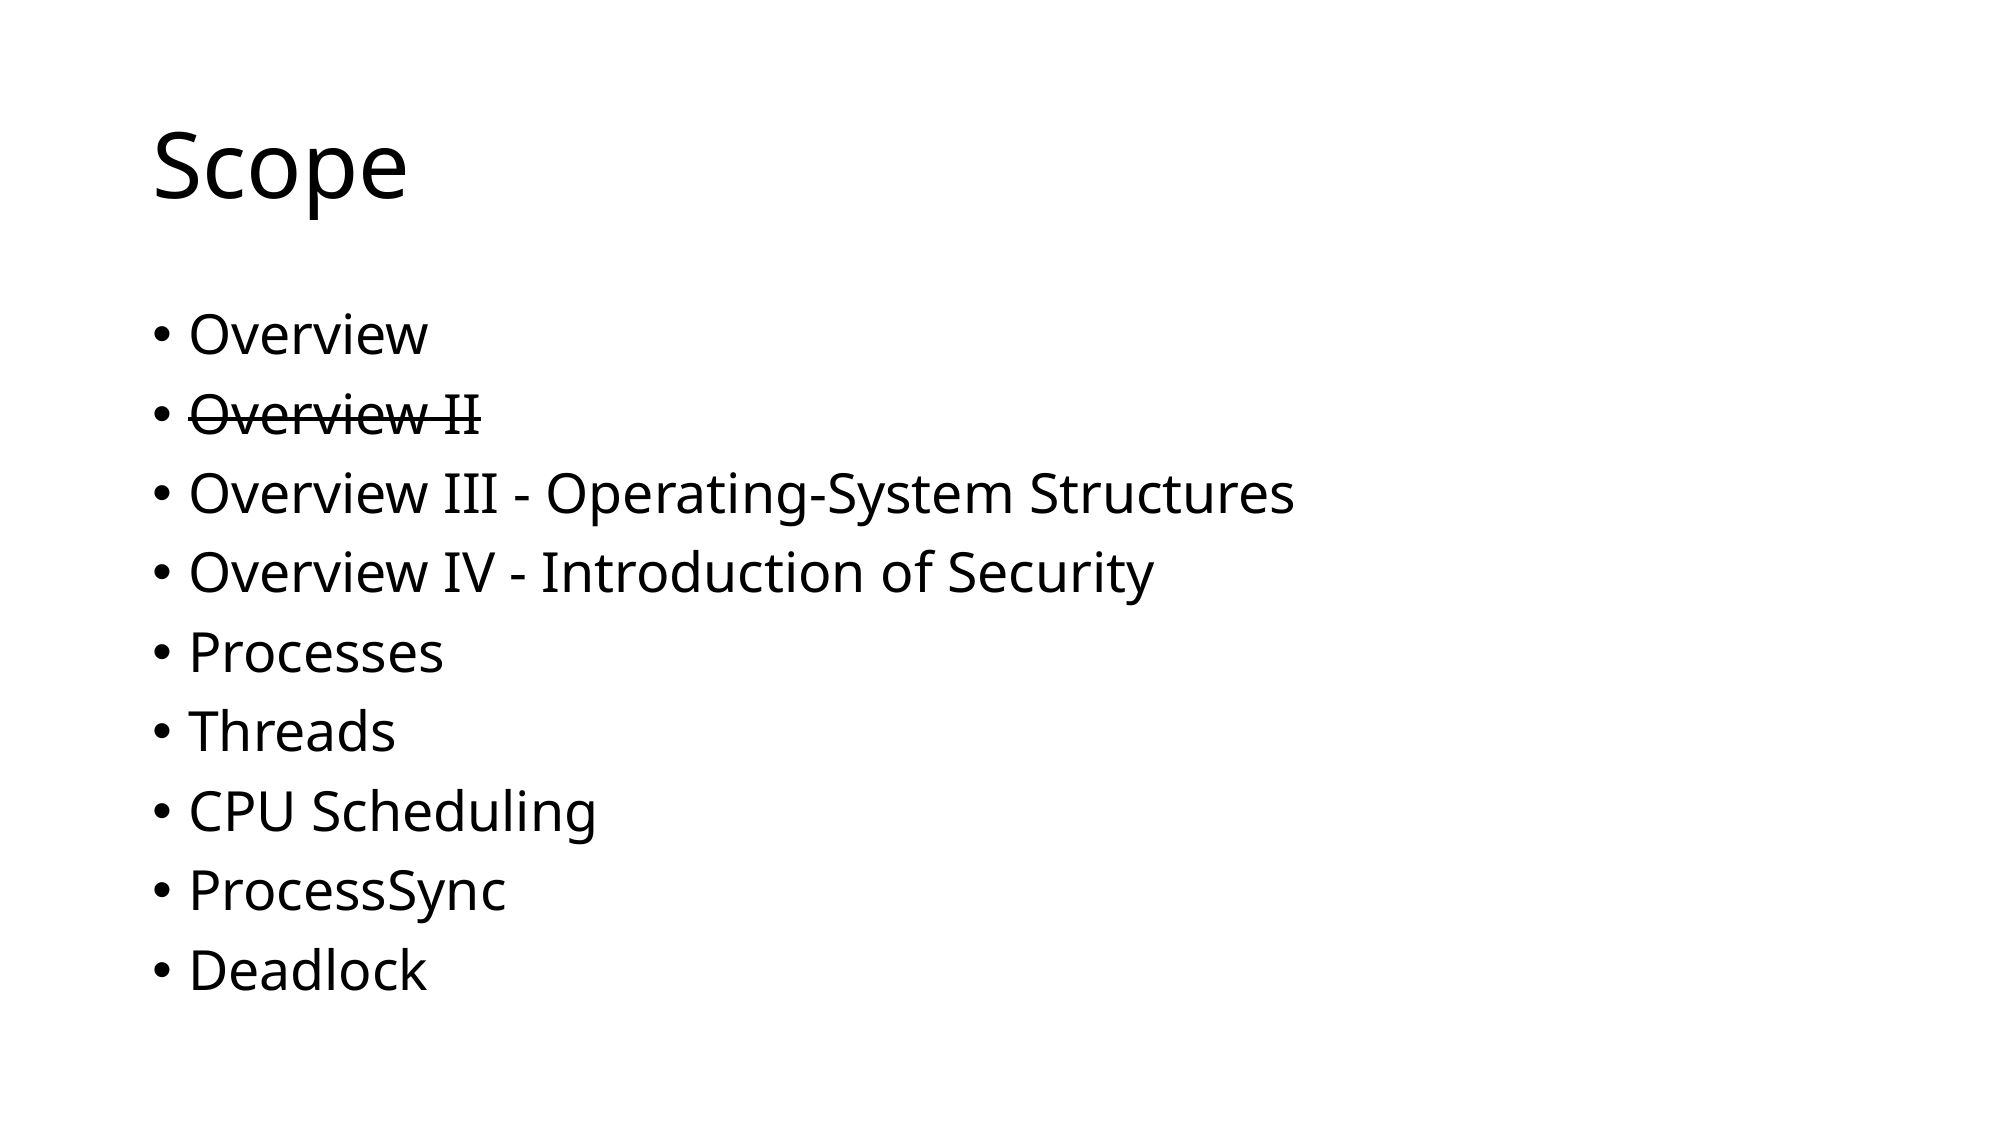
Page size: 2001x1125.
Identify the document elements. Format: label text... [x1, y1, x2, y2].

title Scope [137, 59, 1863, 278]
list Overview Overview II Overview III - Operating-System Structures Overview IV - Introduction of Security Processes Threads CPU Scheduling ProcessSync Deadlock [137, 299, 1863, 1014]
